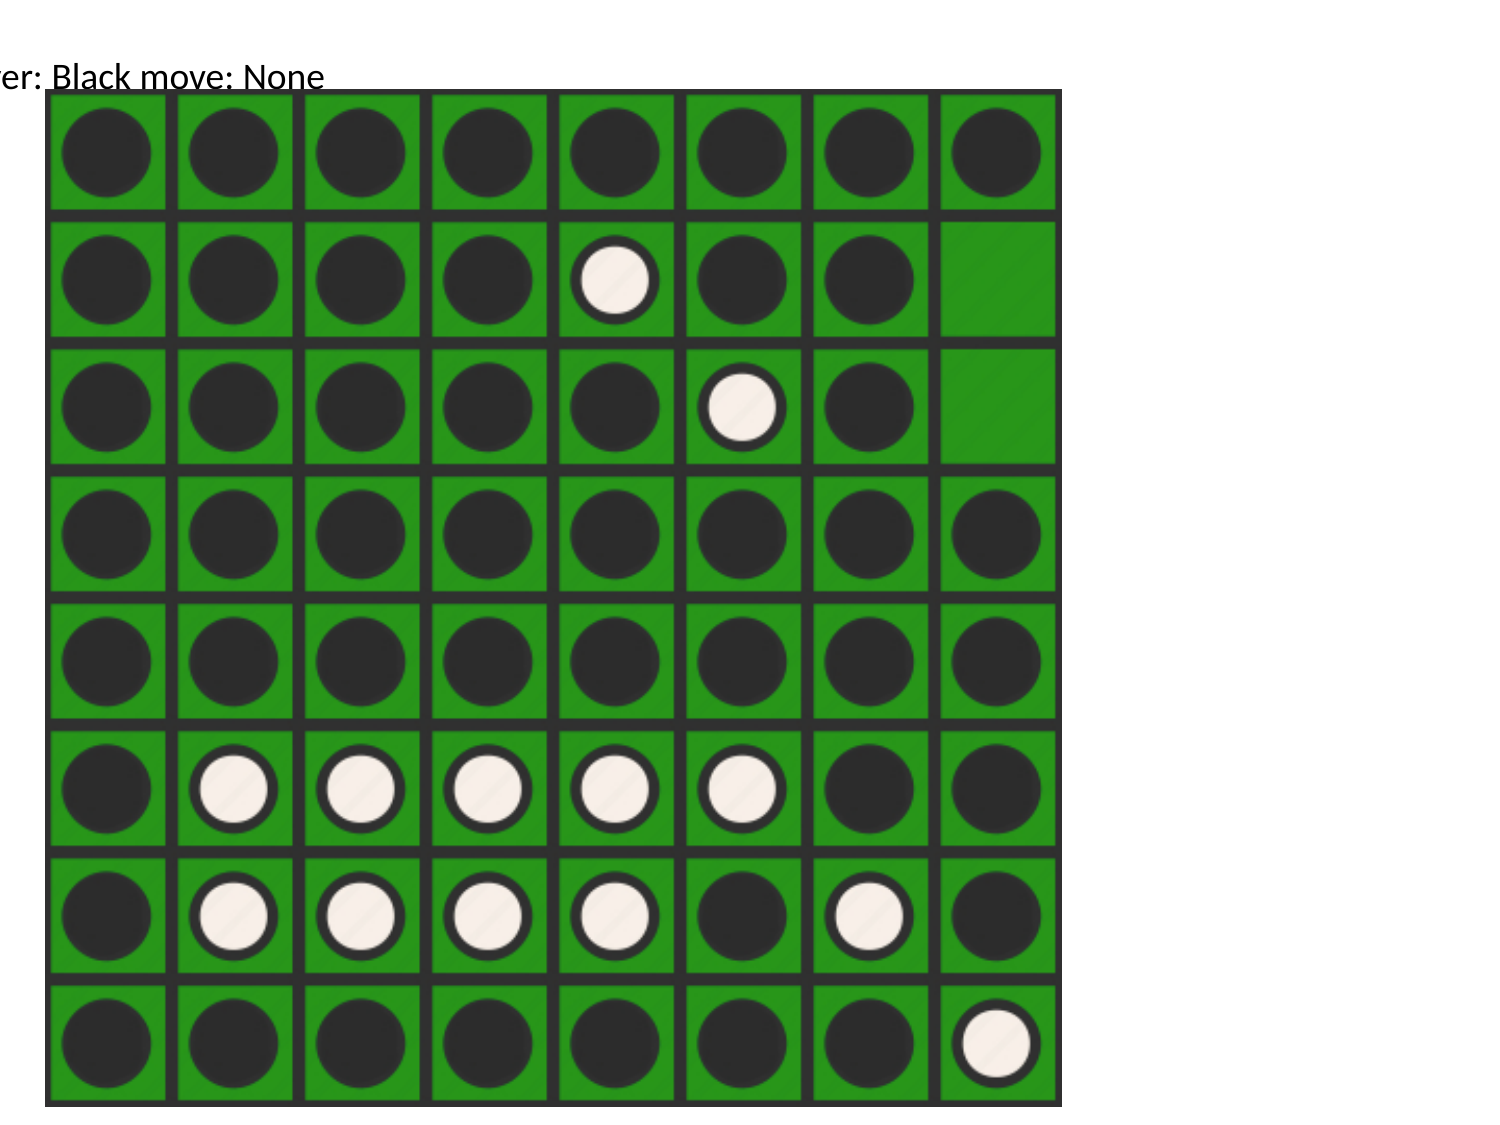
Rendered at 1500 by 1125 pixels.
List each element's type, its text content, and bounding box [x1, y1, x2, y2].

text_box turn: 59 player: Black move: None [0, 44, 341, 105]
picture [44, 89, 1062, 1107]
